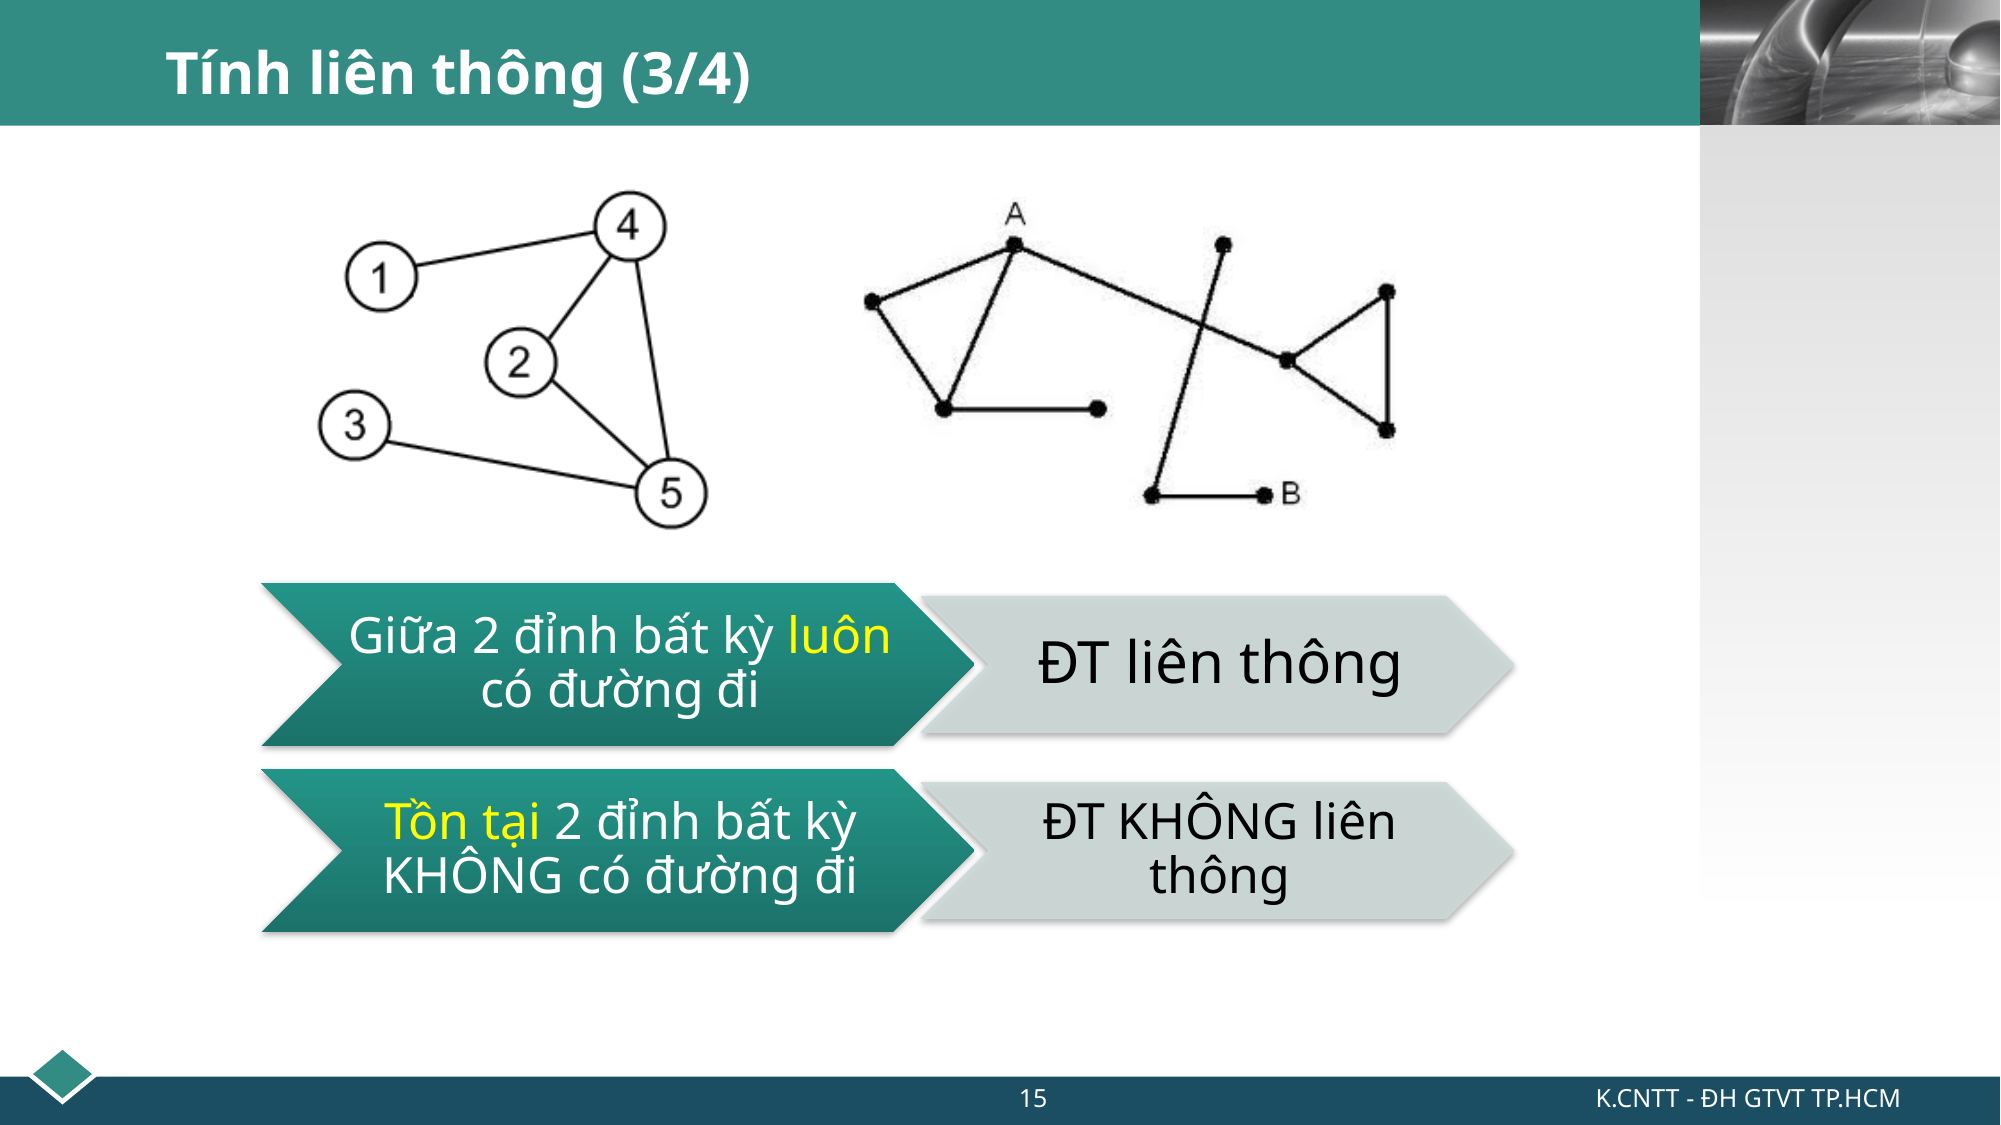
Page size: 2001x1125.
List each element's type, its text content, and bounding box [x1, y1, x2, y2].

title Tính liên thông (3/4) [149, 24, 1676, 118]
slide_number 15 [799, 1074, 1267, 1115]
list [149, 582, 1626, 933]
footer K.CNTT - ĐH GTVT TP.HCM [1399, 1074, 1917, 1115]
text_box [288, 147, 1401, 549]
picture [1700, 0, 2000, 125]
